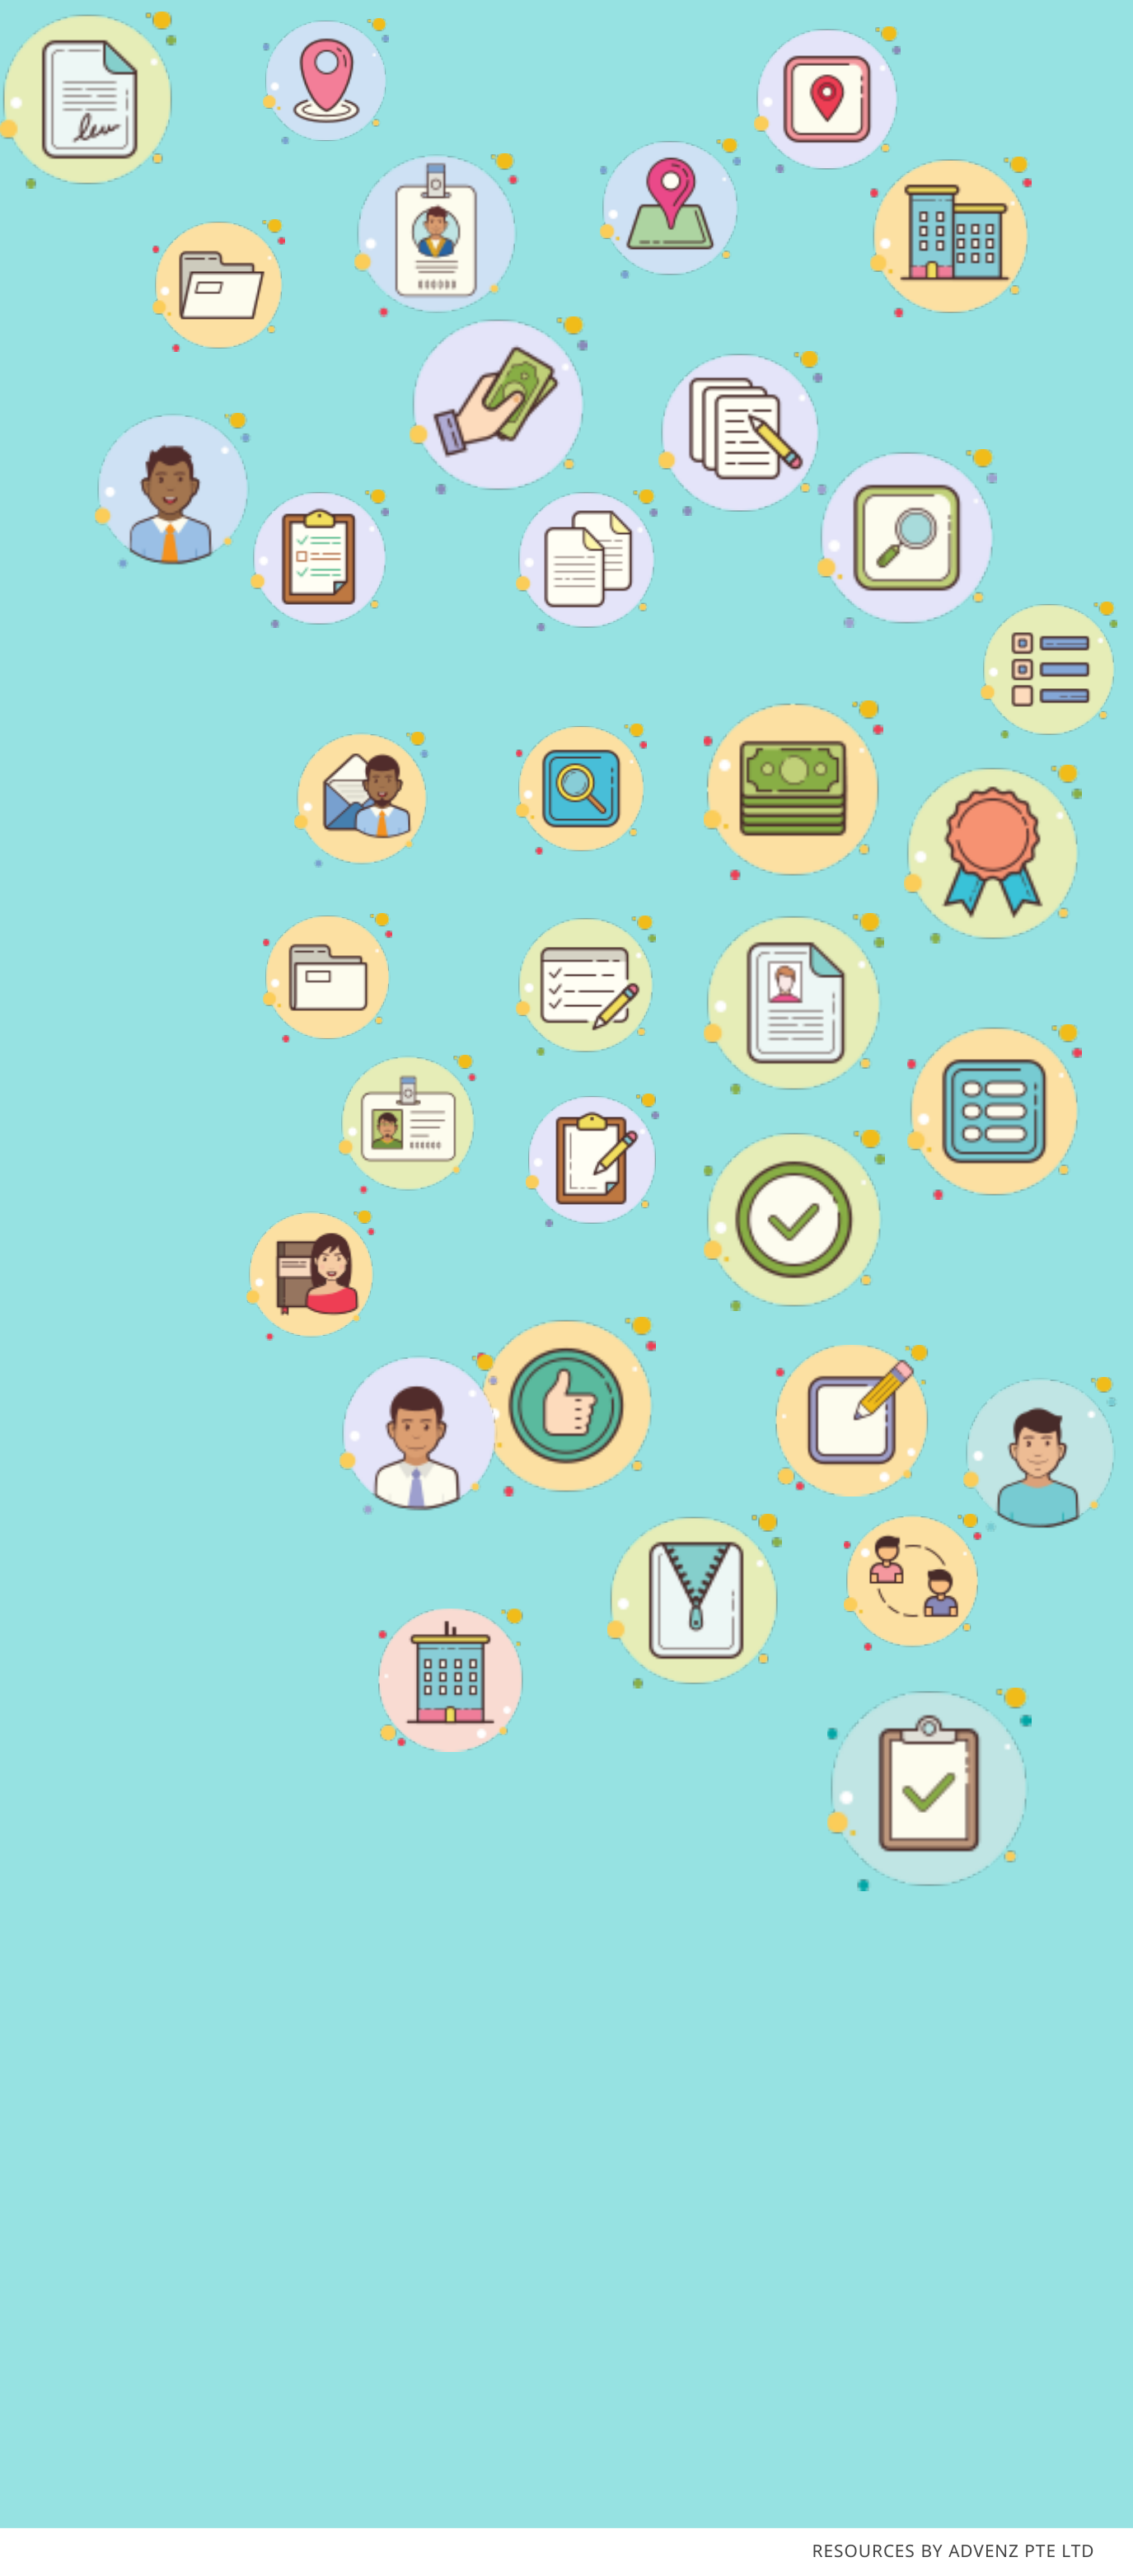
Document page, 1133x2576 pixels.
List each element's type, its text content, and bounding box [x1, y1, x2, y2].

picture [263, 18, 389, 144]
picture [903, 765, 1082, 944]
picture [704, 913, 885, 1094]
picture [906, 1024, 1082, 1200]
picture [600, 138, 741, 279]
picture [152, 219, 286, 352]
picture [354, 153, 1117, 739]
picture [246, 1211, 377, 1341]
text_box [0, 2527, 1133, 2575]
picture [844, 1377, 1117, 1651]
picture [293, 732, 430, 868]
picture [754, 26, 1032, 318]
picture [827, 1688, 1032, 1892]
picture [516, 723, 647, 855]
picture [339, 1055, 478, 1194]
picture [704, 700, 883, 880]
picture [0, 12, 176, 189]
picture [95, 412, 389, 629]
text_box RESOURCES BY ADVENZ PTE LTD [564, 2539, 1094, 2561]
picture [607, 1514, 782, 1688]
picture [263, 913, 392, 1042]
picture [772, 1345, 932, 1496]
picture [704, 1130, 885, 1312]
picture [516, 915, 657, 1056]
picture [375, 1608, 527, 1752]
picture [339, 1317, 657, 1515]
picture [526, 1094, 659, 1227]
